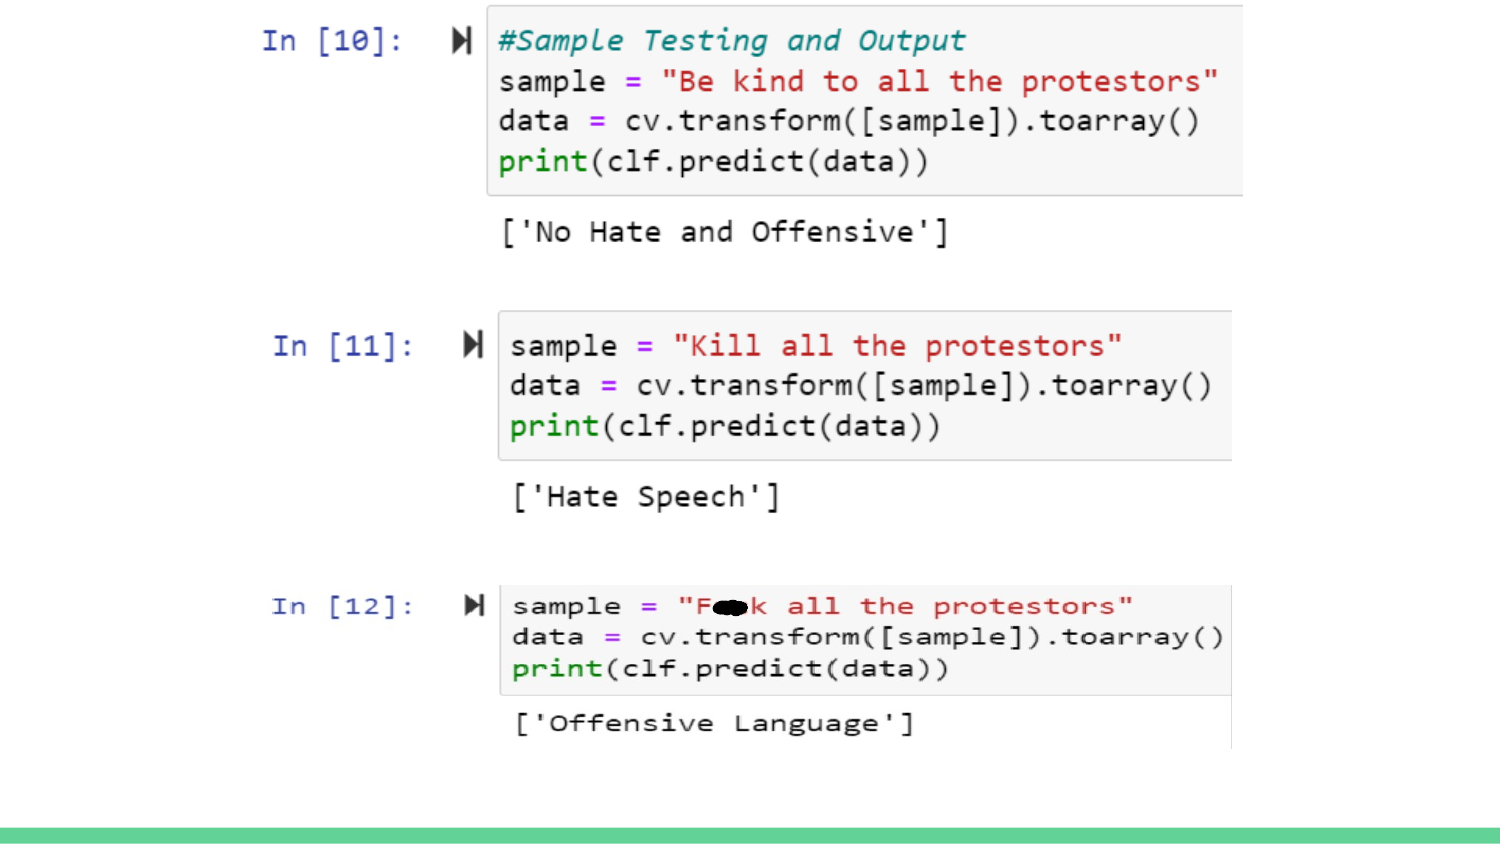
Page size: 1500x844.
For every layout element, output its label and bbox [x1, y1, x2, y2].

picture [256, 0, 1244, 265]
picture [200, 309, 1319, 822]
